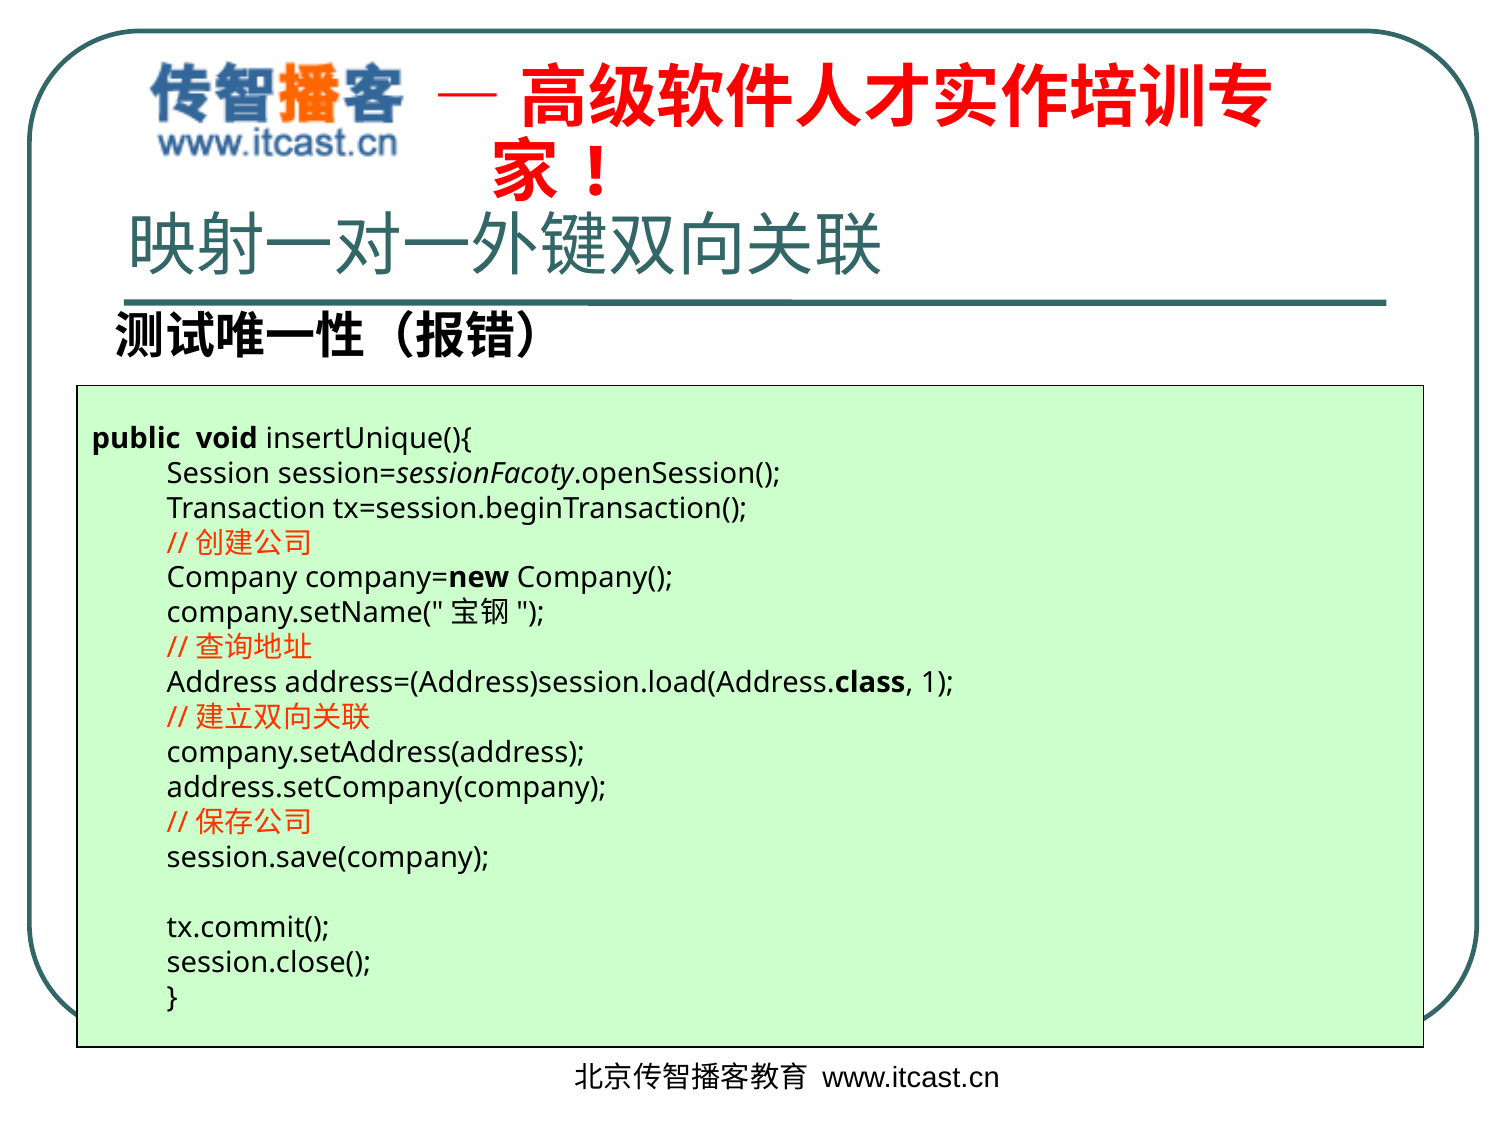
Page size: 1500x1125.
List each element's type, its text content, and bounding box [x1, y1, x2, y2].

title 映射一对一外键双向关联 [112, 54, 1375, 291]
text_box public void insertUnique(){ Session session=sessionFacoty.openSession(); Transaction tx=session.beginTransaction(); //创建公司 Company company=new Company(); company.setName("宝钢"); //查询地址 Address address=(Address)session.load(Address.class, 1); //建立双向关联 company.setAddress(address); address.setCompany(company); //保存公司 session.save(company); tx.commit(); session.close(); } [76, 385, 1424, 1047]
text_box 测试唯一性（报错） [100, 302, 1363, 362]
footer 北京传智播客教育 www.itcast.cn [549, 1050, 1025, 1125]
